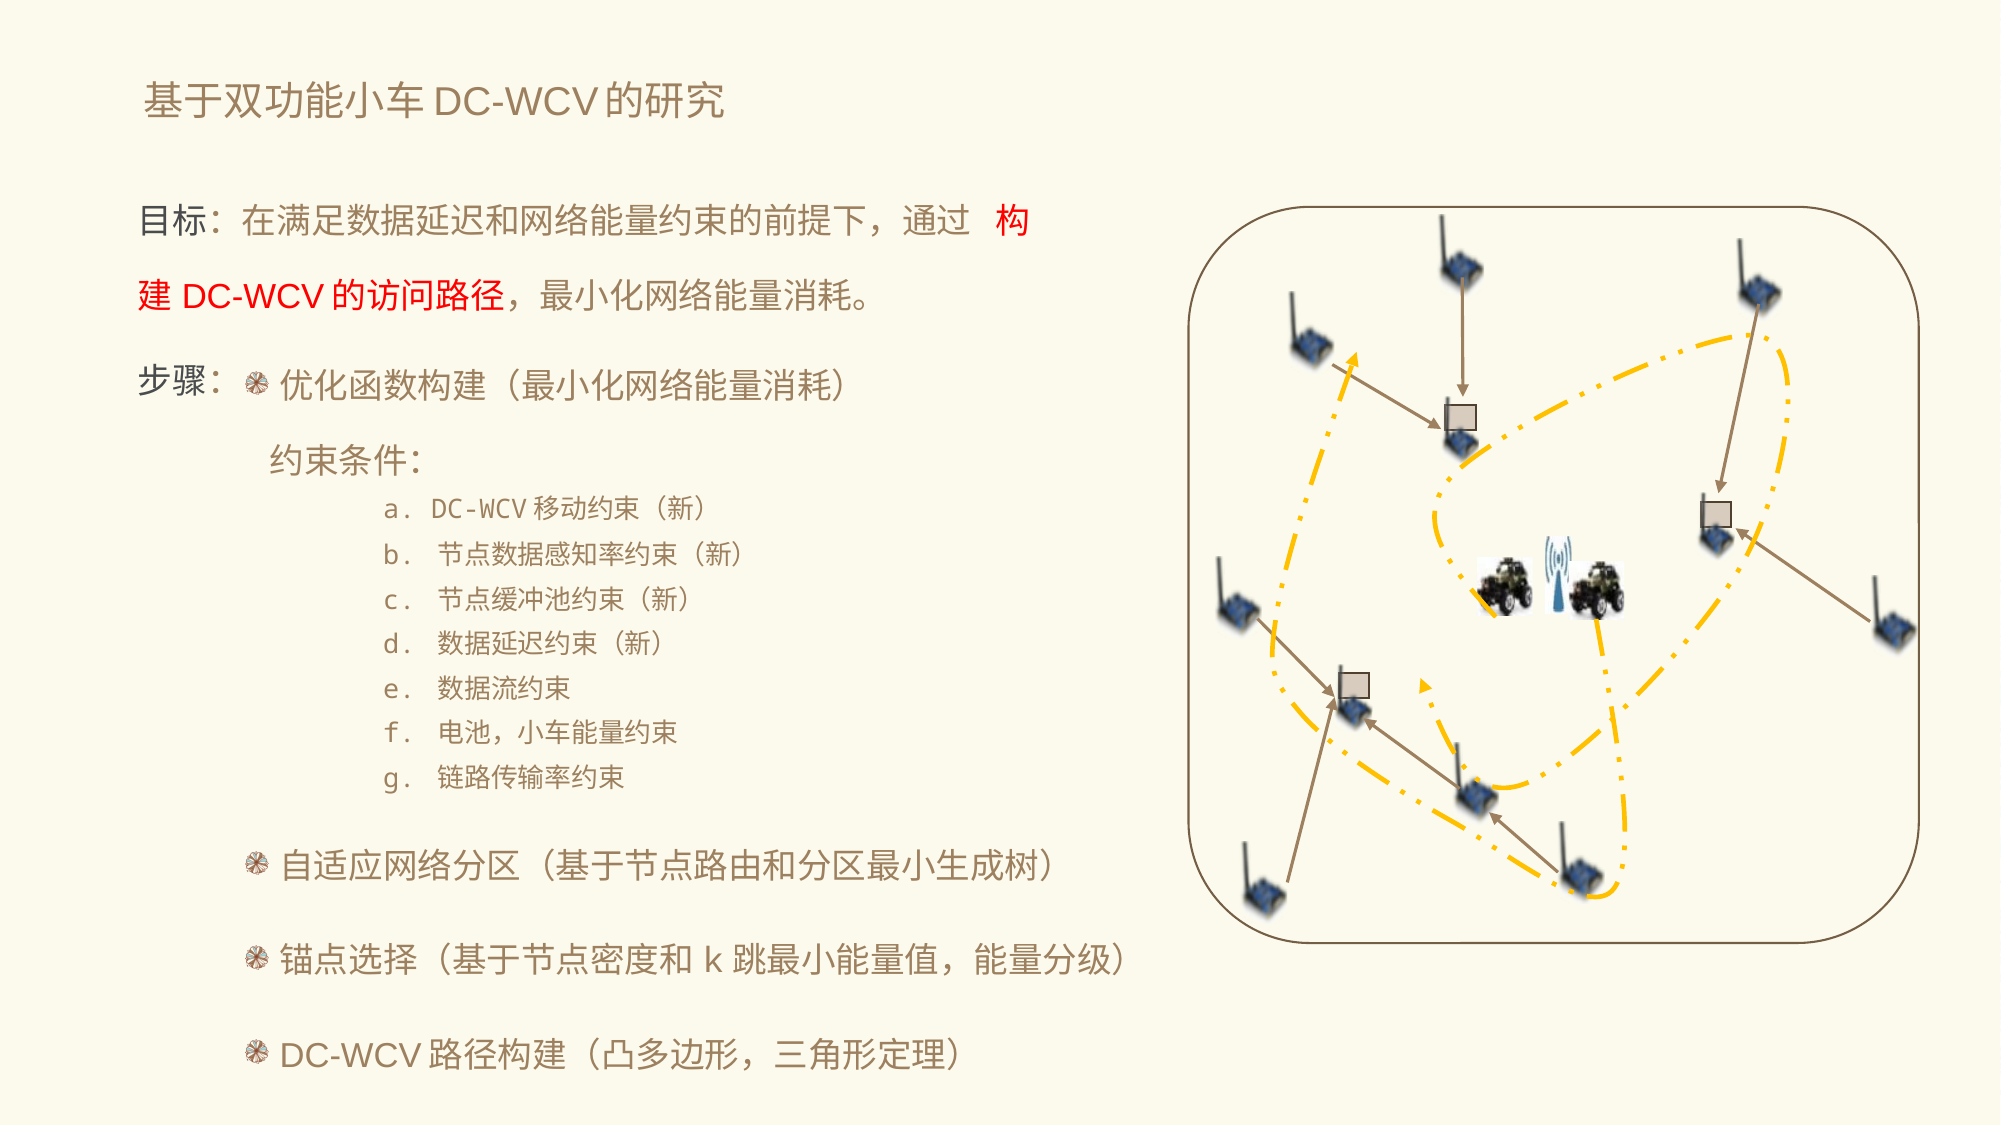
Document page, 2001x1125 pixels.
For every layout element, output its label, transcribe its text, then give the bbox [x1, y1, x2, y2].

text_box 优化函数构建（最小化网络能量消耗） 约束条件： a. DC-WCV移动约束（新） b. 节点数据感知率约束（新） c. 节点缓冲池约束（新） d. 数据延迟约束（新） e. 数据流约束 f. 电池，小车能量约束 g. 链路传输率约束 自适应网络分区（基于节点路由和分区最小生成树） 锚点选择（基于节点密度和k跳最小能量值，能量分级） DC-WCV路径构建（凸多边形，三角形定理） [230, 249, 1182, 1098]
picture [245, 944, 274, 972]
picture [245, 850, 274, 877]
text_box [1188, 206, 1919, 944]
picture [245, 1038, 274, 1066]
text_box 基于双功能小车DC-WCV的研究 [128, 42, 1081, 134]
text_box 目标：在满足数据延迟和网络能量约束的前提下，通过 构建DC-WCV的访问路径，最小化网络能量消耗。 步骤： [122, 160, 1075, 494]
picture [245, 370, 274, 397]
